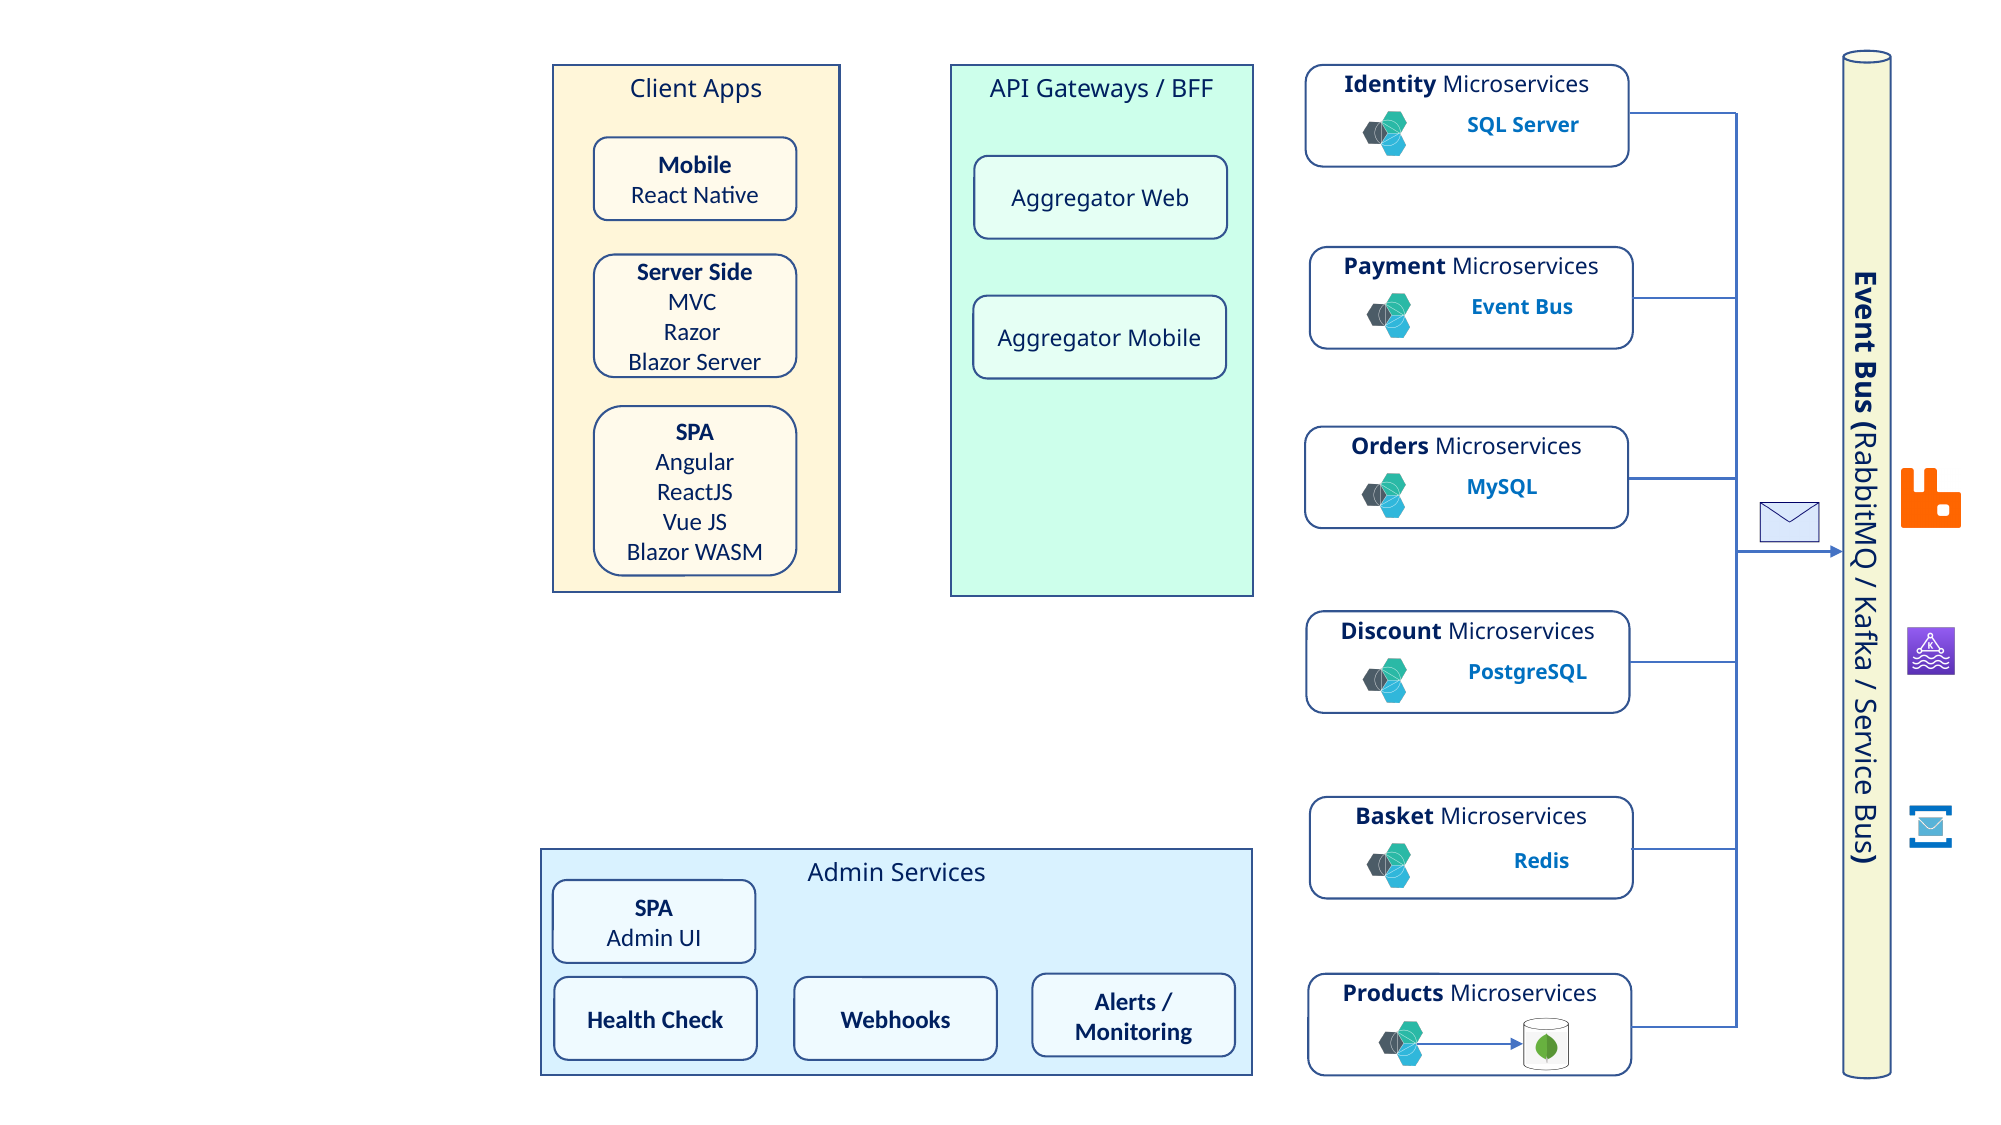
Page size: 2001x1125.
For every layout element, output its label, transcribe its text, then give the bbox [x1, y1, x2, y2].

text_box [1308, 973, 1632, 1076]
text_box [1305, 64, 1629, 167]
picture [1901, 621, 1961, 681]
text_box Event Bus (RabbitMQ / Kafka / Service Bus) [1842, 49, 1892, 1080]
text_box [1305, 426, 1629, 529]
picture [1901, 797, 1961, 857]
picture [1750, 492, 1829, 552]
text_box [541, 849, 1253, 1075]
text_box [950, 64, 1253, 597]
picture [1901, 468, 1961, 528]
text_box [1306, 611, 1630, 713]
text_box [1309, 796, 1633, 899]
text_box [552, 65, 840, 593]
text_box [1309, 246, 1633, 349]
